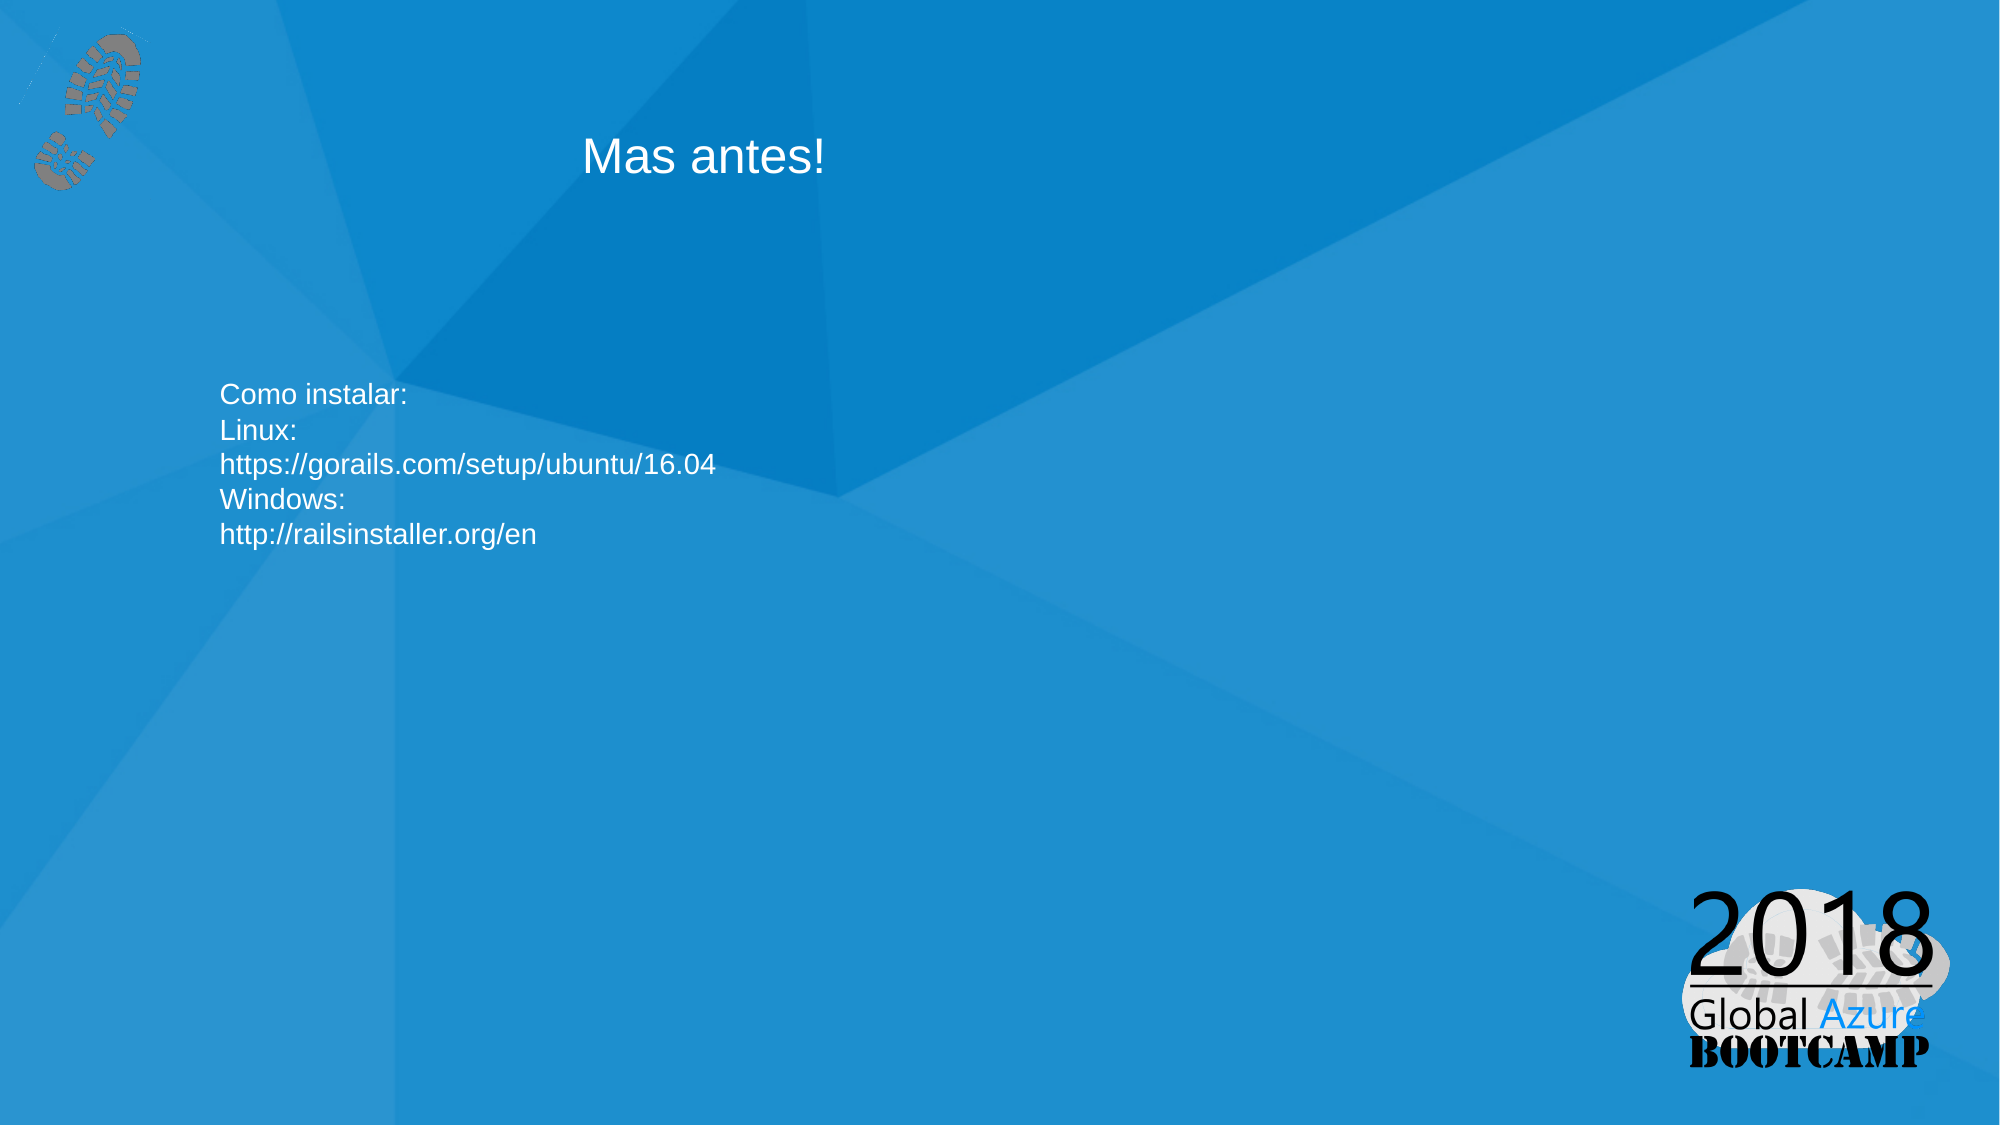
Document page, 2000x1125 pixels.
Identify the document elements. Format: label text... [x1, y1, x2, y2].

text_box Como instalar: Linux: https://gorails.com/setup/ubuntu/16.04 Windows: http://railsinstaller.org/en [204, 360, 1501, 631]
picture [0, 0, 2000, 1125]
text_box Mas antes! [566, 108, 1863, 260]
